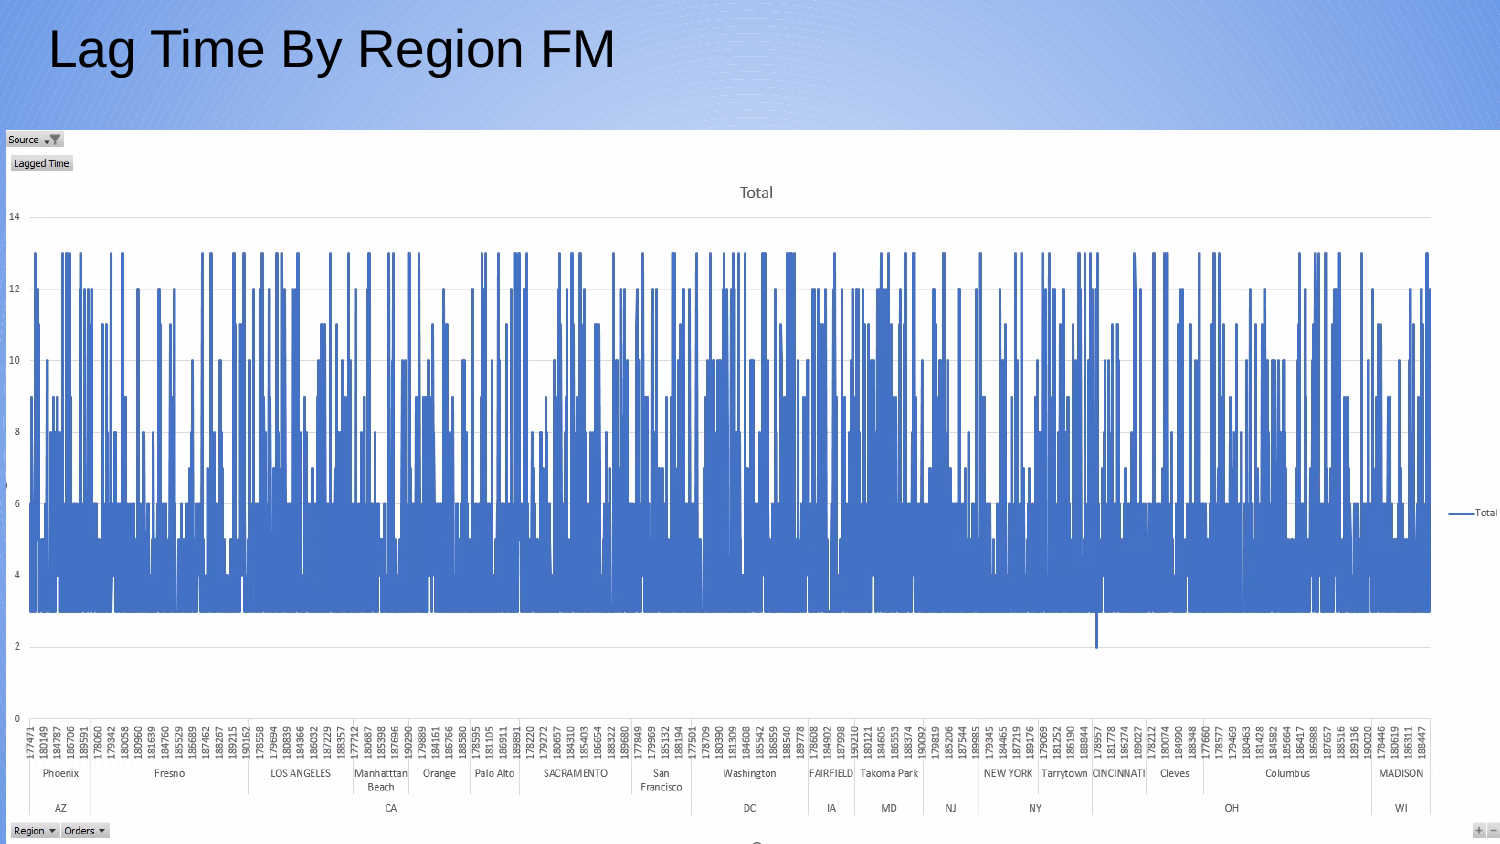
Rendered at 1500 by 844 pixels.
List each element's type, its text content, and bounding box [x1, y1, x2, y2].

picture [5, 130, 1500, 844]
title Lag Time By Region FM [33, 0, 1431, 94]
